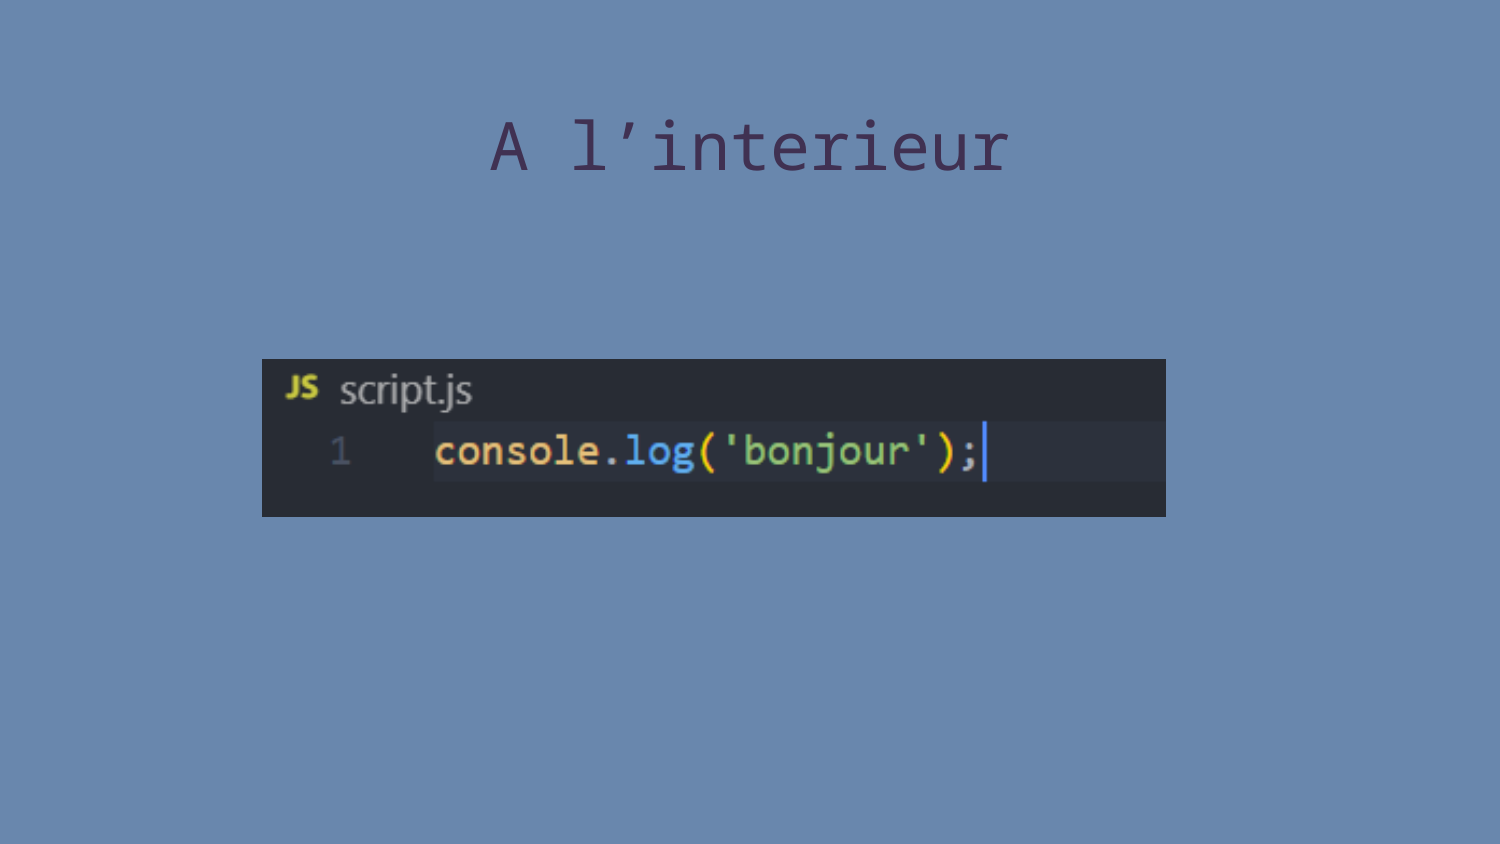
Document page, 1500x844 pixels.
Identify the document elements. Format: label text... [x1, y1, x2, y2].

text_box A l’interieur [0, 96, 1500, 192]
picture [262, 359, 1167, 517]
